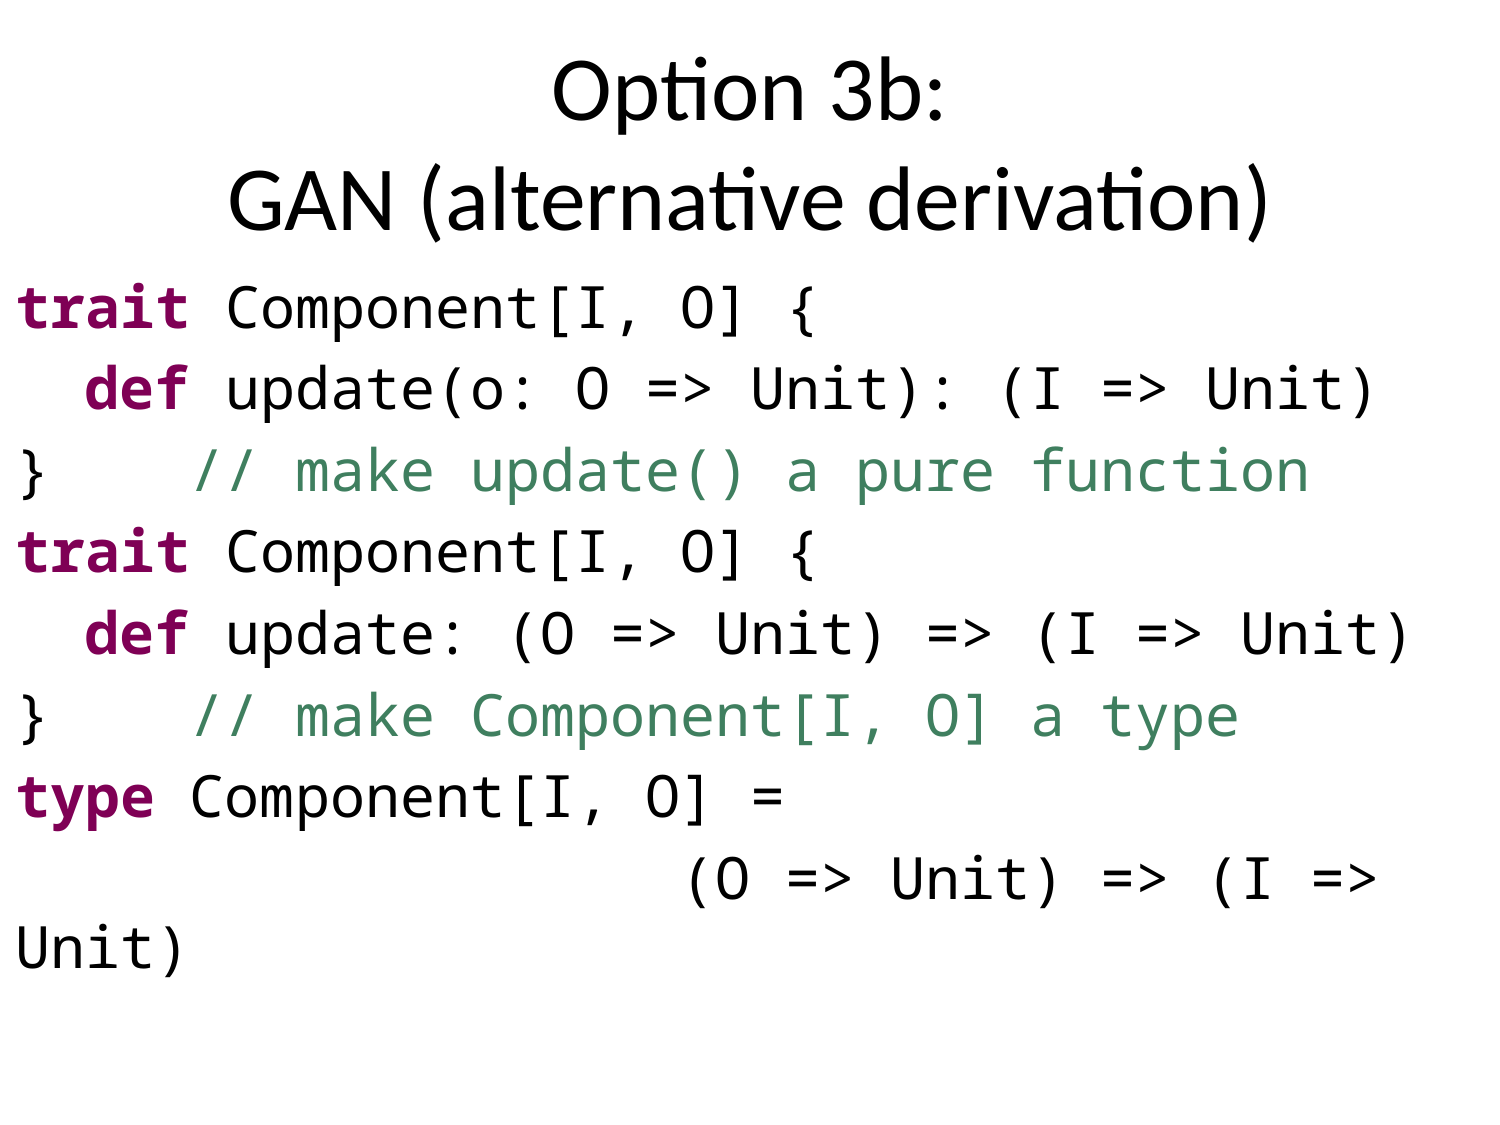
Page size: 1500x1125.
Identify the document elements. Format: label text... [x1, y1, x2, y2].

list trait Component[I, O] { def update(o: O => Unit): (I => Unit) } // make update() a pure function trait Component[I, O] { def update: (O => Unit) => (I => Unit) } // make Component[I, O] a type type Component[I, O] = (O => Unit) => (I => Unit) [0, 262, 1500, 1125]
title Option 3b: GAN (alternative derivation) [75, 19, 1425, 259]
